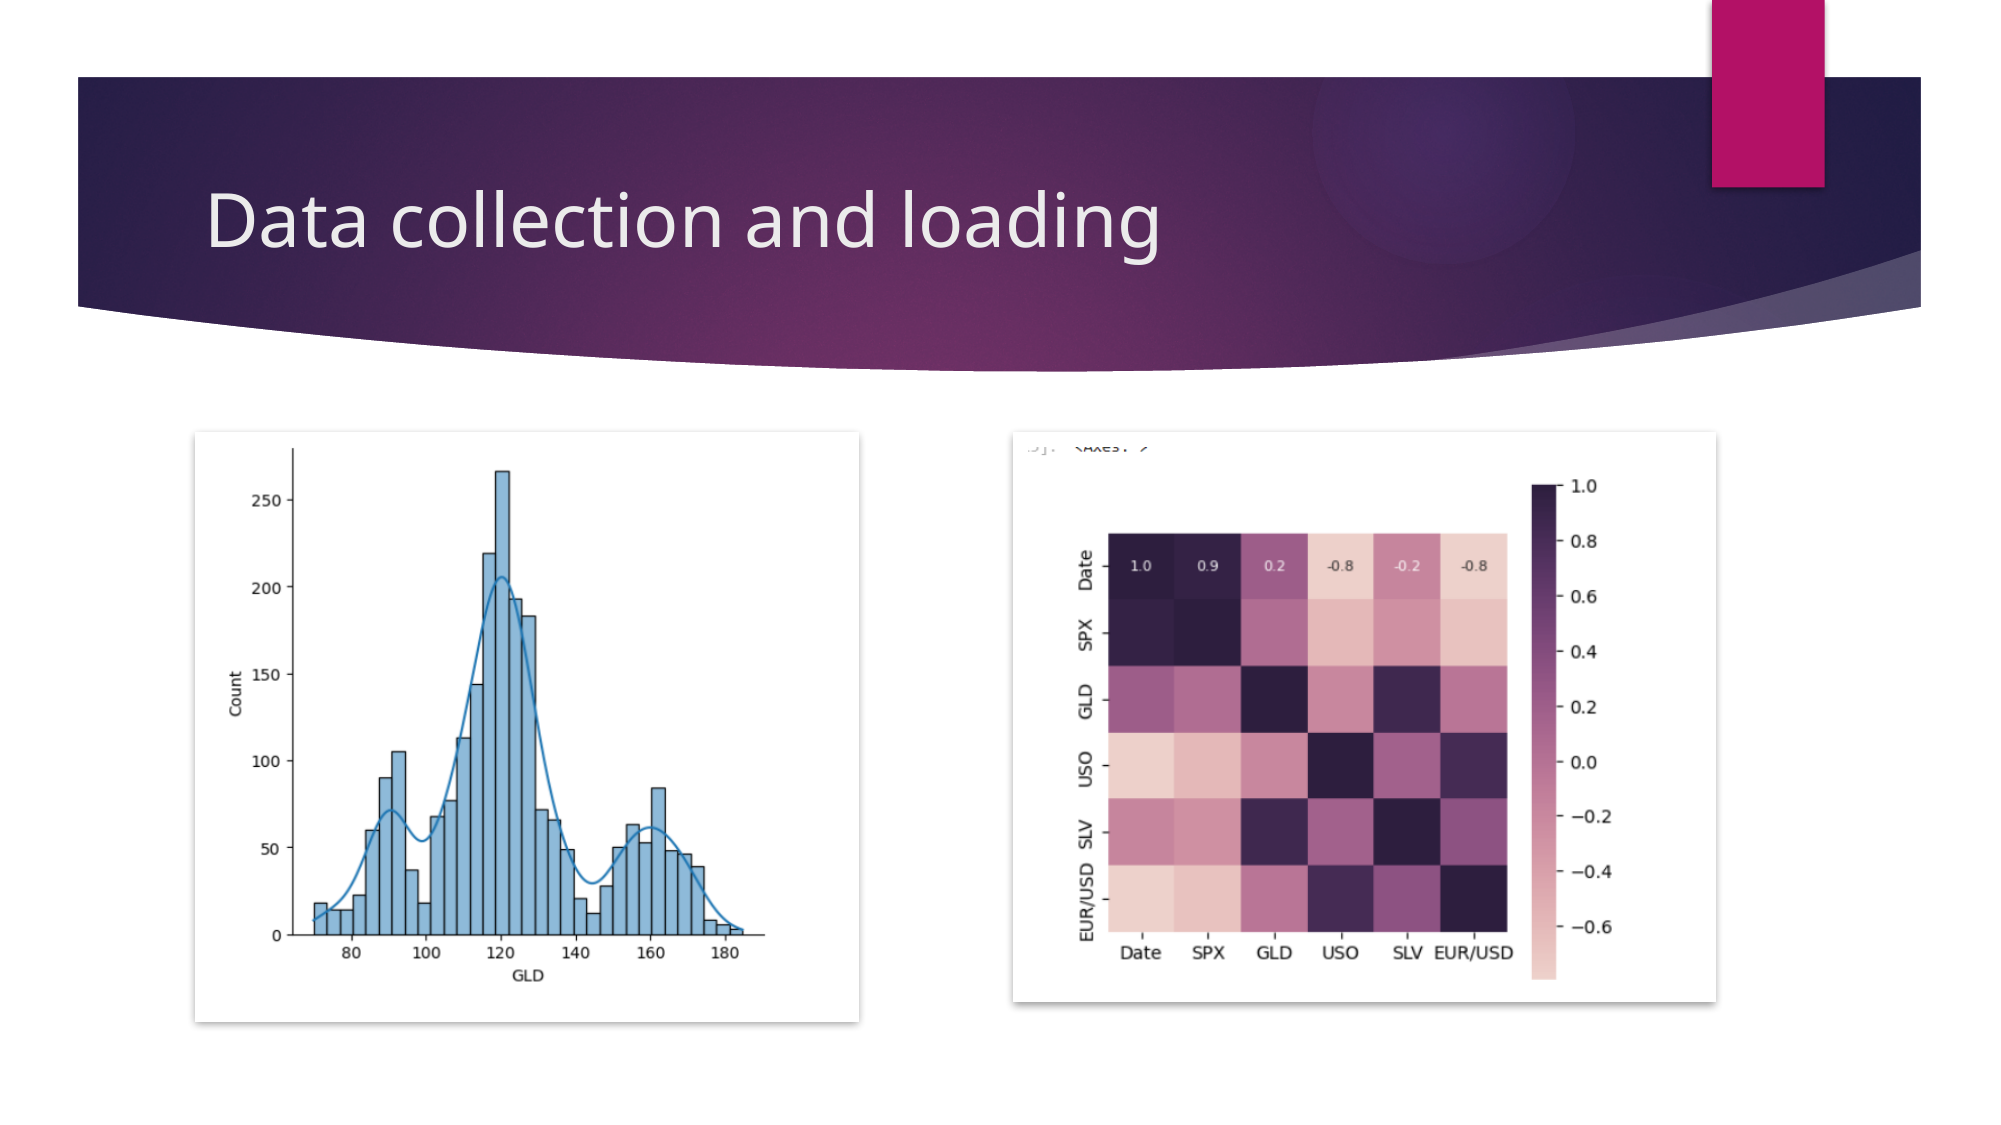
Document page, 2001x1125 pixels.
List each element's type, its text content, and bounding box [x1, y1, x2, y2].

picture [1027, 446, 1702, 988]
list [209, 446, 845, 1008]
title Data collection and loading [189, 159, 1627, 276]
